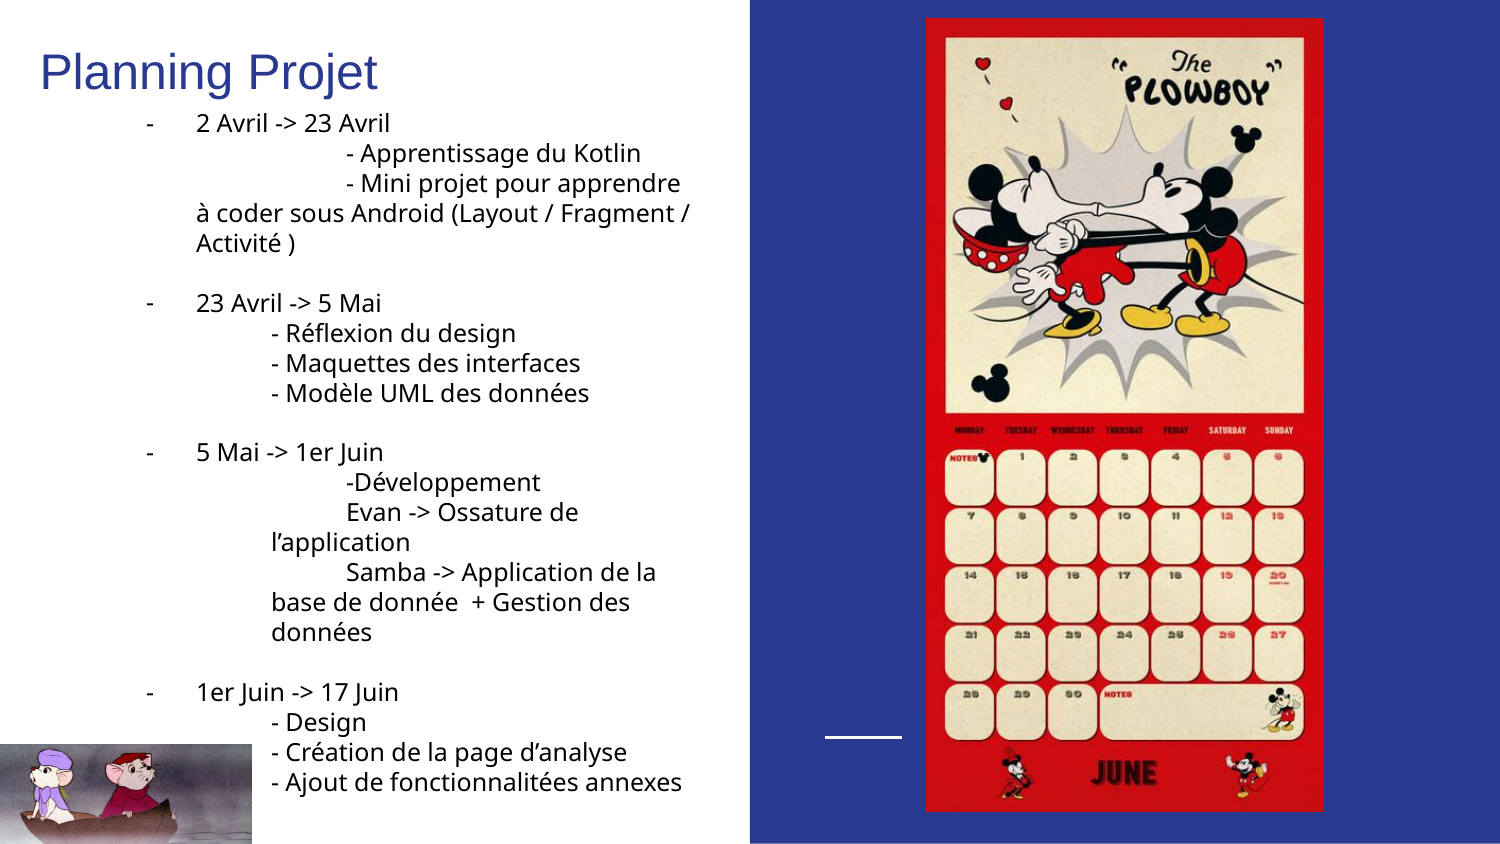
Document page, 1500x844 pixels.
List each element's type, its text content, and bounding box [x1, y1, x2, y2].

text_box Planning Projet [24, 24, 517, 115]
picture [0, 743, 252, 844]
picture [926, 18, 1324, 813]
text_box 2 Avril -> 23 Avril - Apprentissage du Kotlin - Mini projet pour apprendre à coder sous Android (Layout / Fragment / Activité ) 23 Avril -> 5 Mai - Réflexion du design - Maquettes des interfaces - Modèle UML des données 5 Mai -> 1er Juin -Développement Evan -> Ossature de l’application Samba -> Application de la base de donnée + Gestion des données 1er Juin -> 17 Juin - Design - Création de la page d’analyse - Ajout de fonctionnalitées annexes [106, 92, 712, 842]
